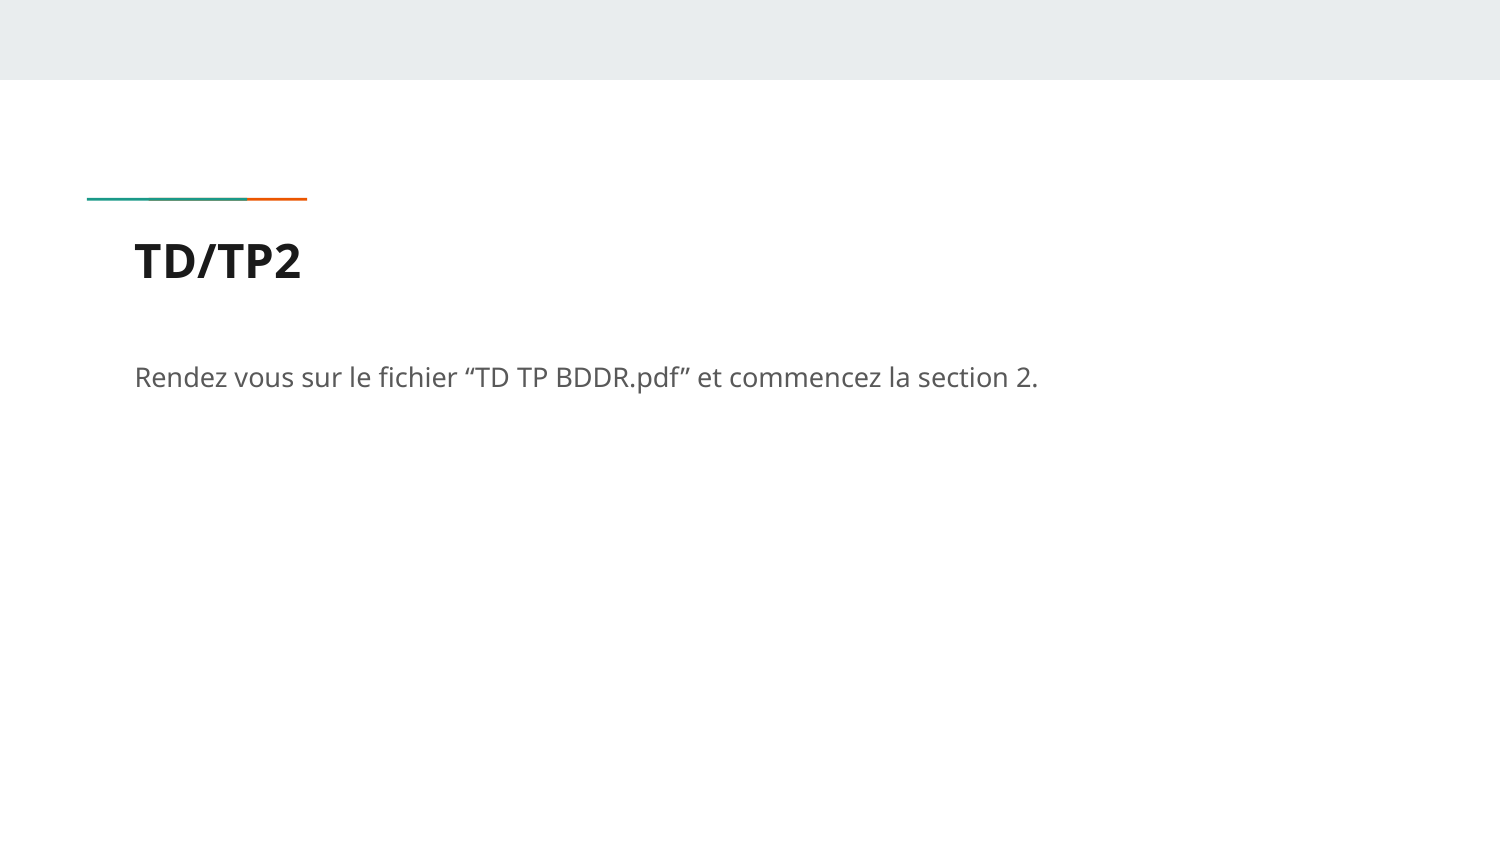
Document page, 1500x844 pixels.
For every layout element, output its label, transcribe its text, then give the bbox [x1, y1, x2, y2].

list Rendez vous sur le fichier “TD TP BDDR.pdf” et commencez la section 2. [119, 341, 1381, 712]
title TD/TP2 [119, 216, 1381, 305]
